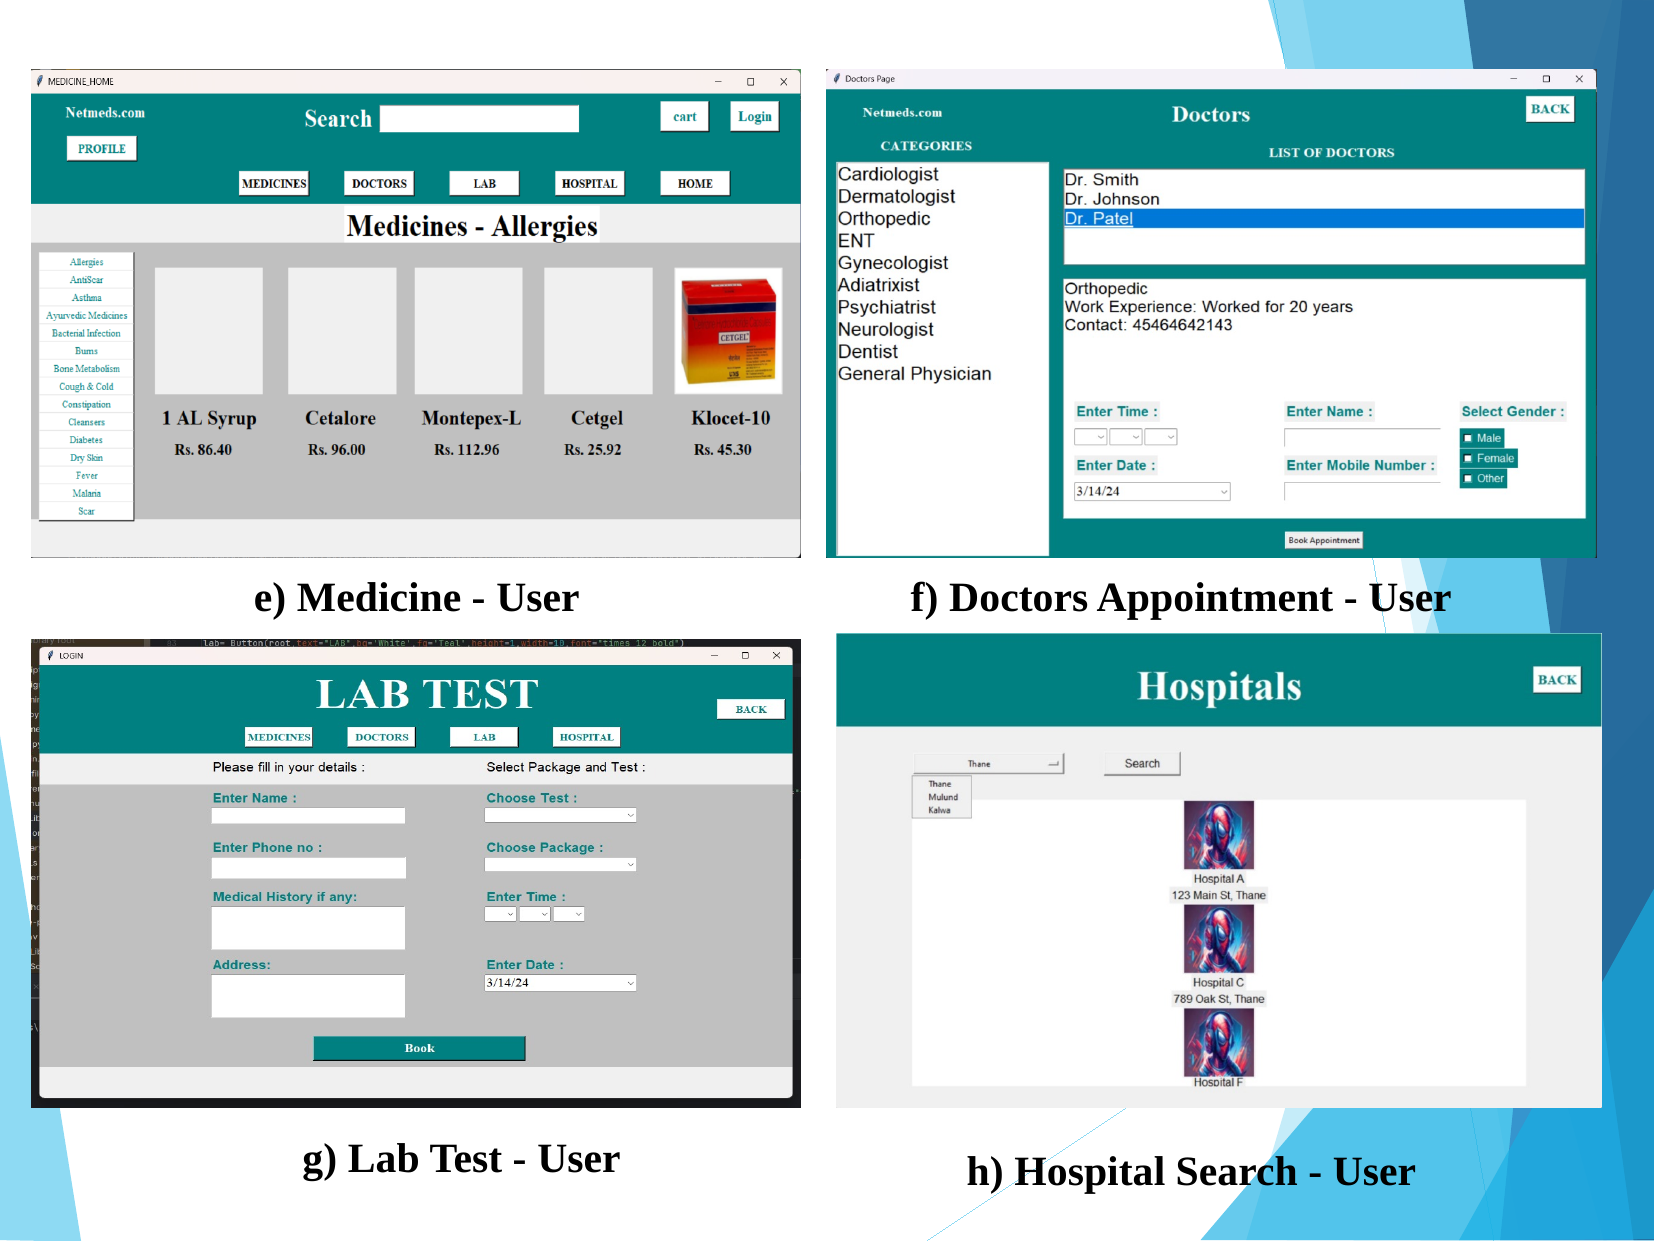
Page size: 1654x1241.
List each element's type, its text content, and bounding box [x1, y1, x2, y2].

text_box h) Hospital Search - User [951, 1136, 1462, 1202]
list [836, 632, 1603, 1108]
text_box g) Lab Test - User [287, 1123, 672, 1189]
text_box e) Medicine - User [239, 566, 624, 627]
text_box f) Doctors Appointment - User [864, 566, 1515, 627]
picture [826, 69, 1597, 559]
picture [30, 69, 802, 559]
picture [30, 638, 802, 1108]
